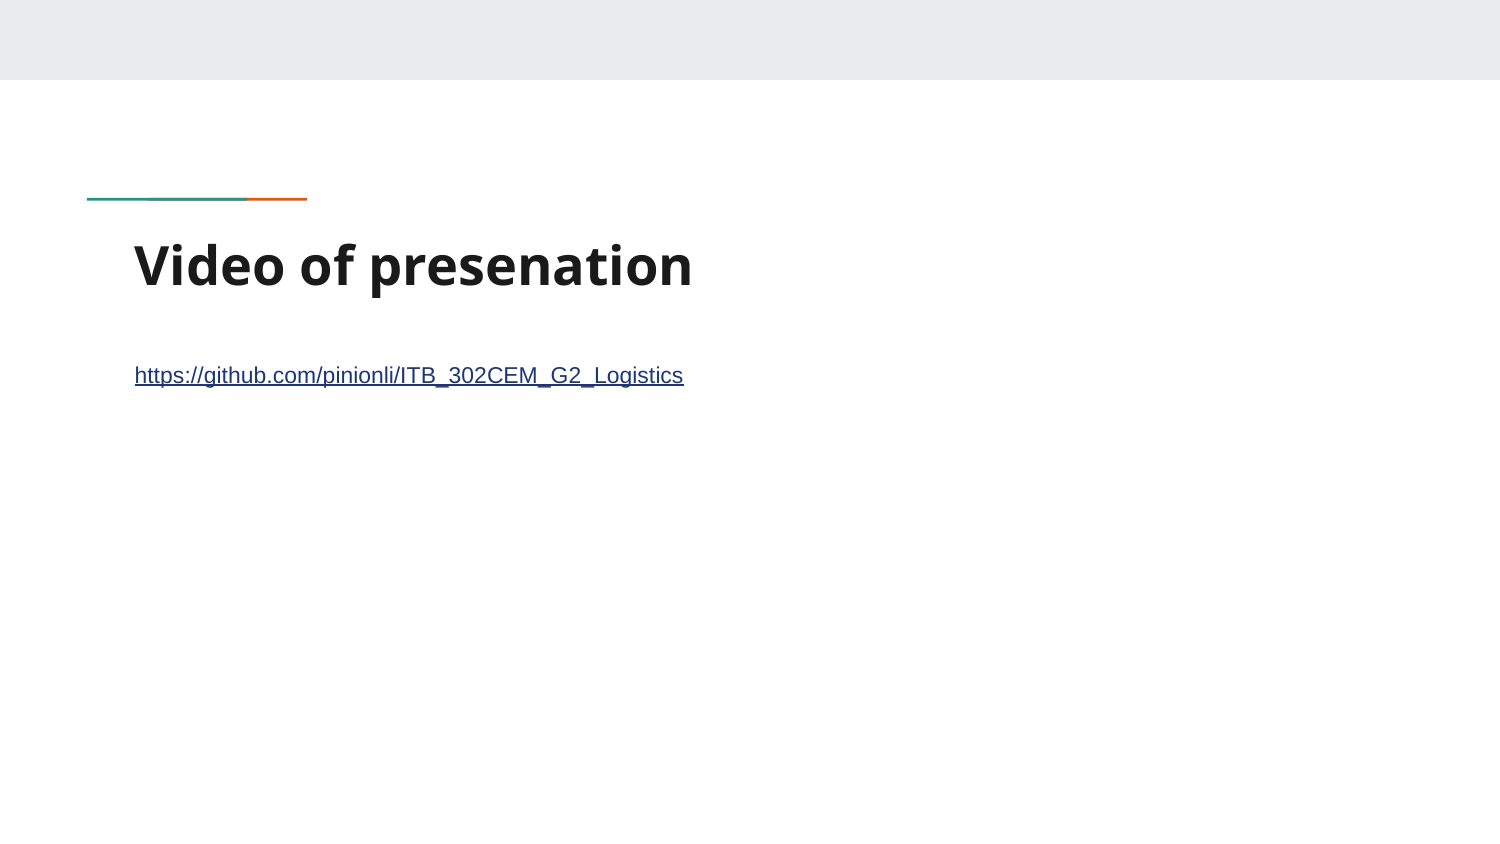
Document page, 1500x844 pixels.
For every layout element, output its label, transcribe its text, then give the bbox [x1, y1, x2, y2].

list https://github.com/pinionli/ITB_302CEM_G2_Logistics [119, 341, 1381, 712]
title Video of presenation [119, 216, 1381, 305]
